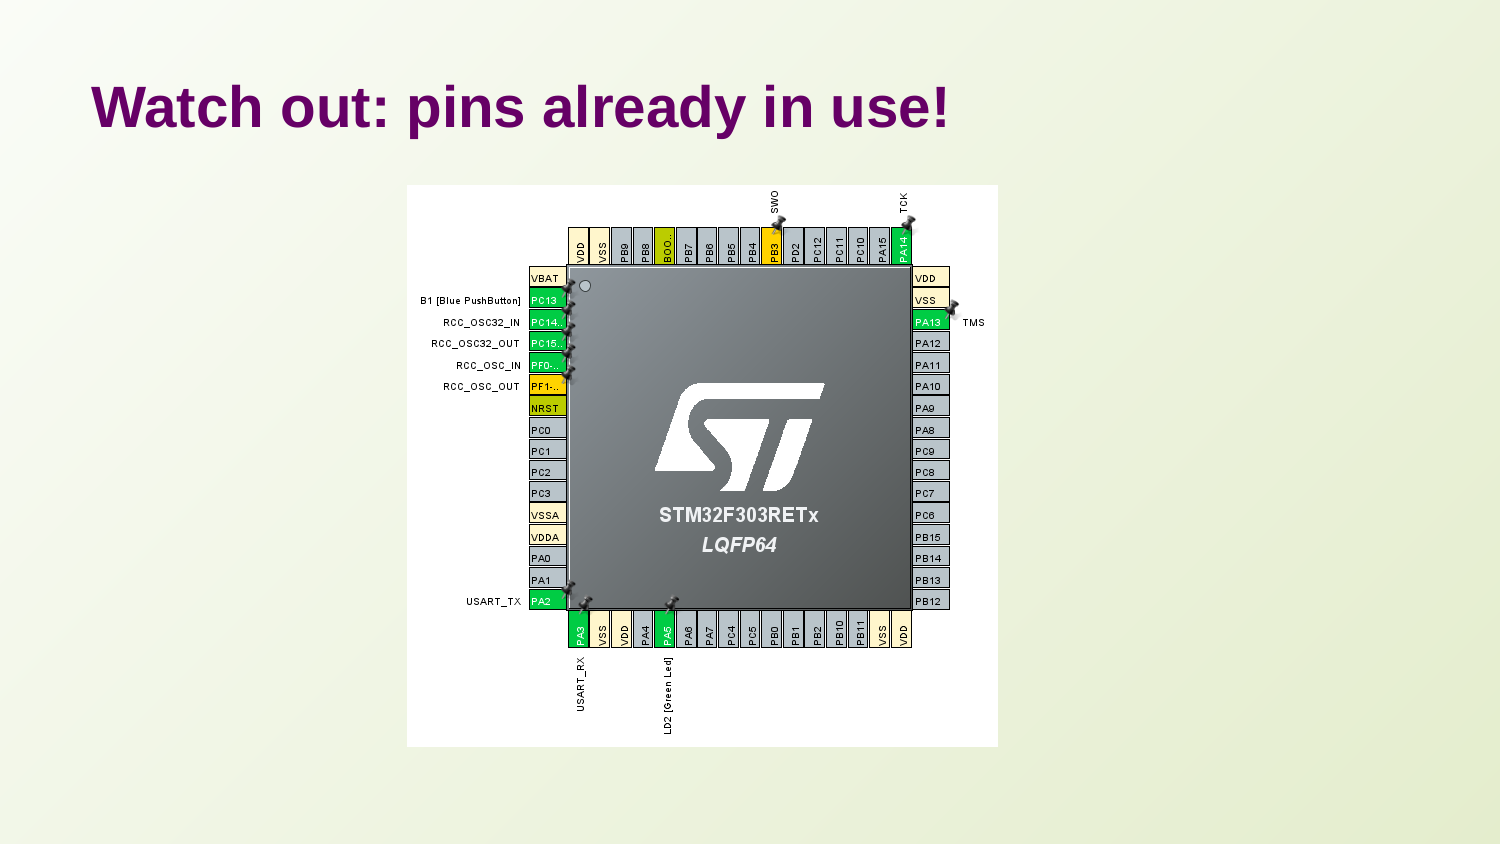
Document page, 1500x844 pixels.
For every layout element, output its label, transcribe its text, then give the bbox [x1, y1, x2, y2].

title Watch out: pins already in use! [76, 33, 1427, 175]
picture [407, 185, 998, 748]
